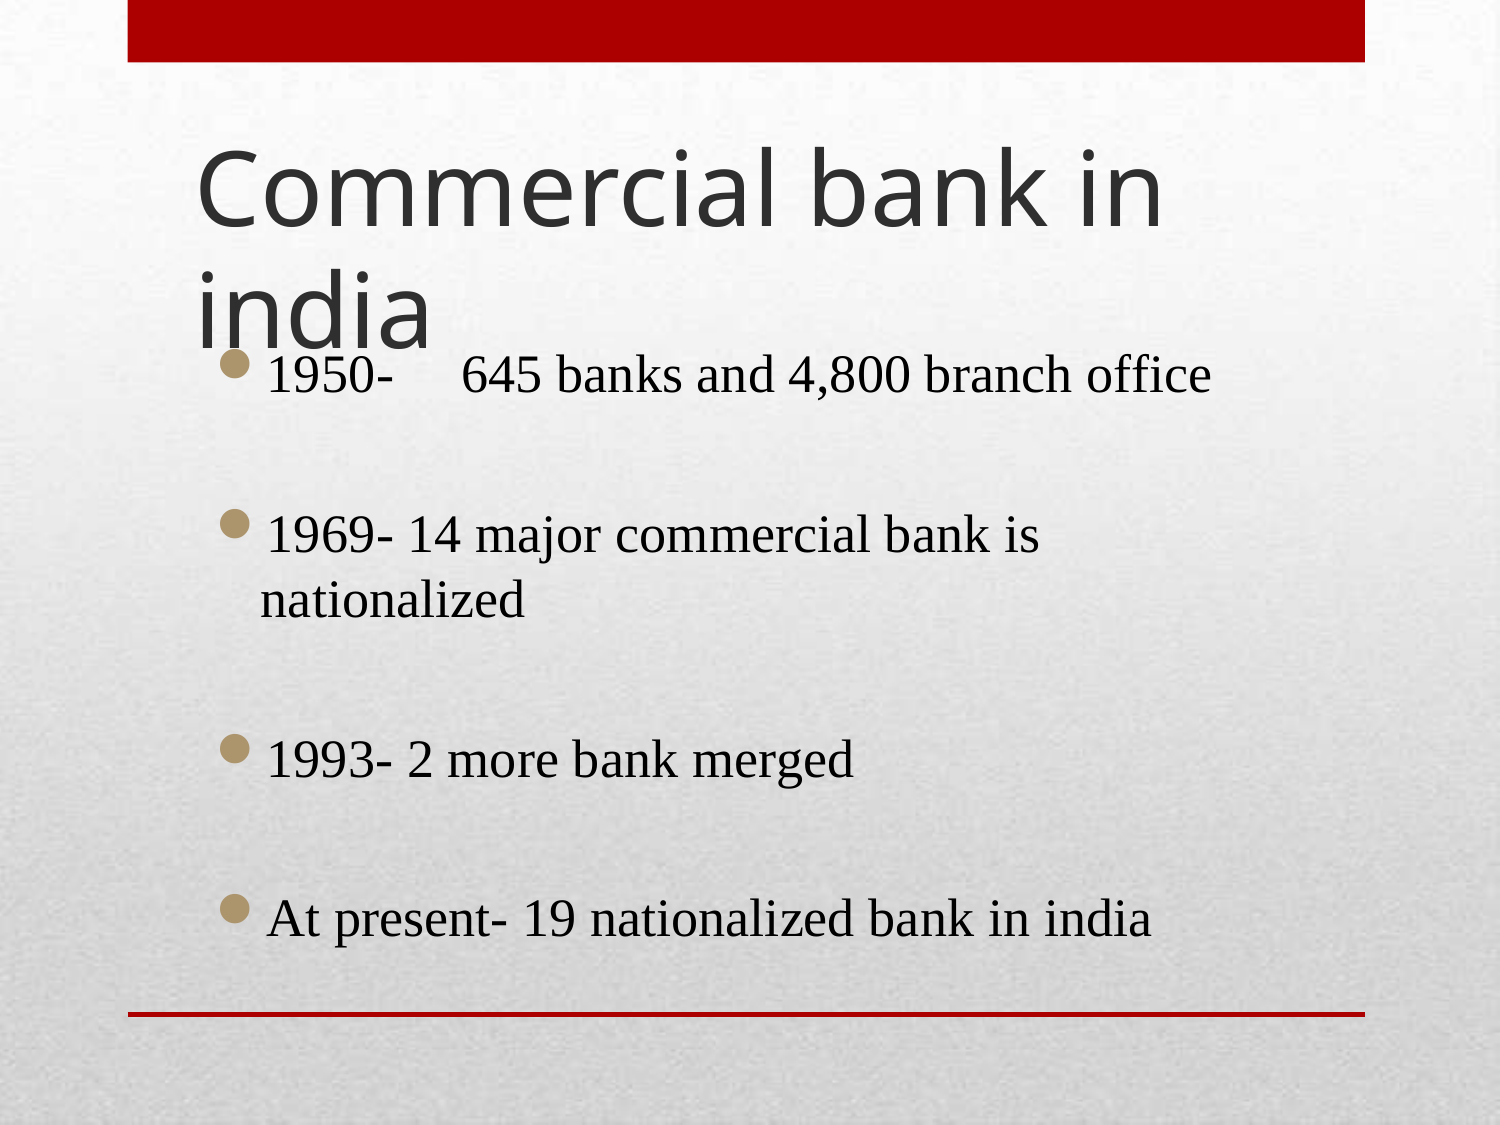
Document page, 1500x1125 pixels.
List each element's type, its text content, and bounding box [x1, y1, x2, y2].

text_box Commercial bank in india [192, 124, 1288, 370]
picture [0, 0, 1500, 1125]
text_box 1950- 645 banks and 4,800 branch office 1969- 14 major commercial bank is nationalized 1993- 2 more bank merged At present- 19 nationalized bank in india [213, 337, 1313, 948]
text_box [127, 0, 1365, 63]
